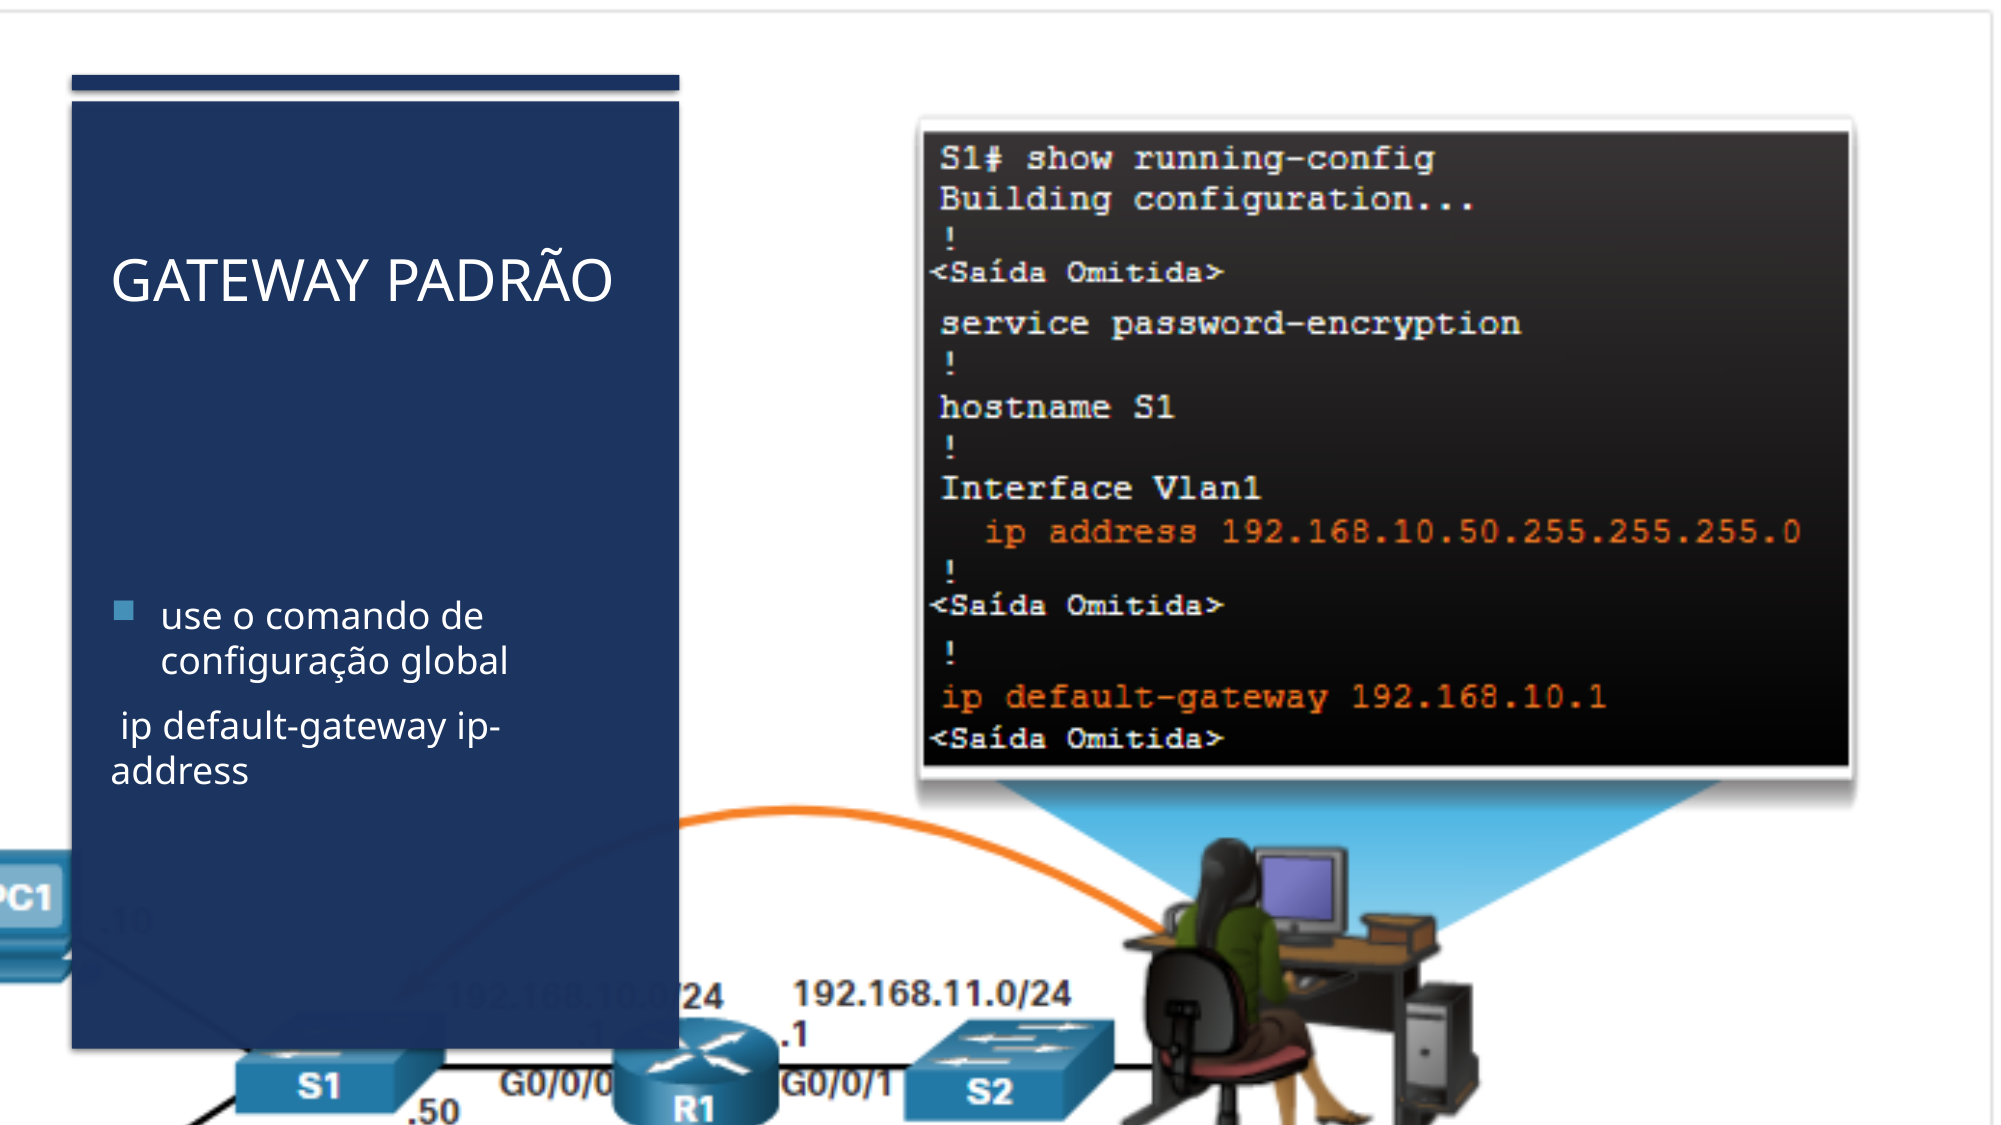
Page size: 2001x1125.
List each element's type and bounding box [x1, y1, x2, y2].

text_box [71, 74, 680, 1049]
picture [0, 0, 2000, 1125]
